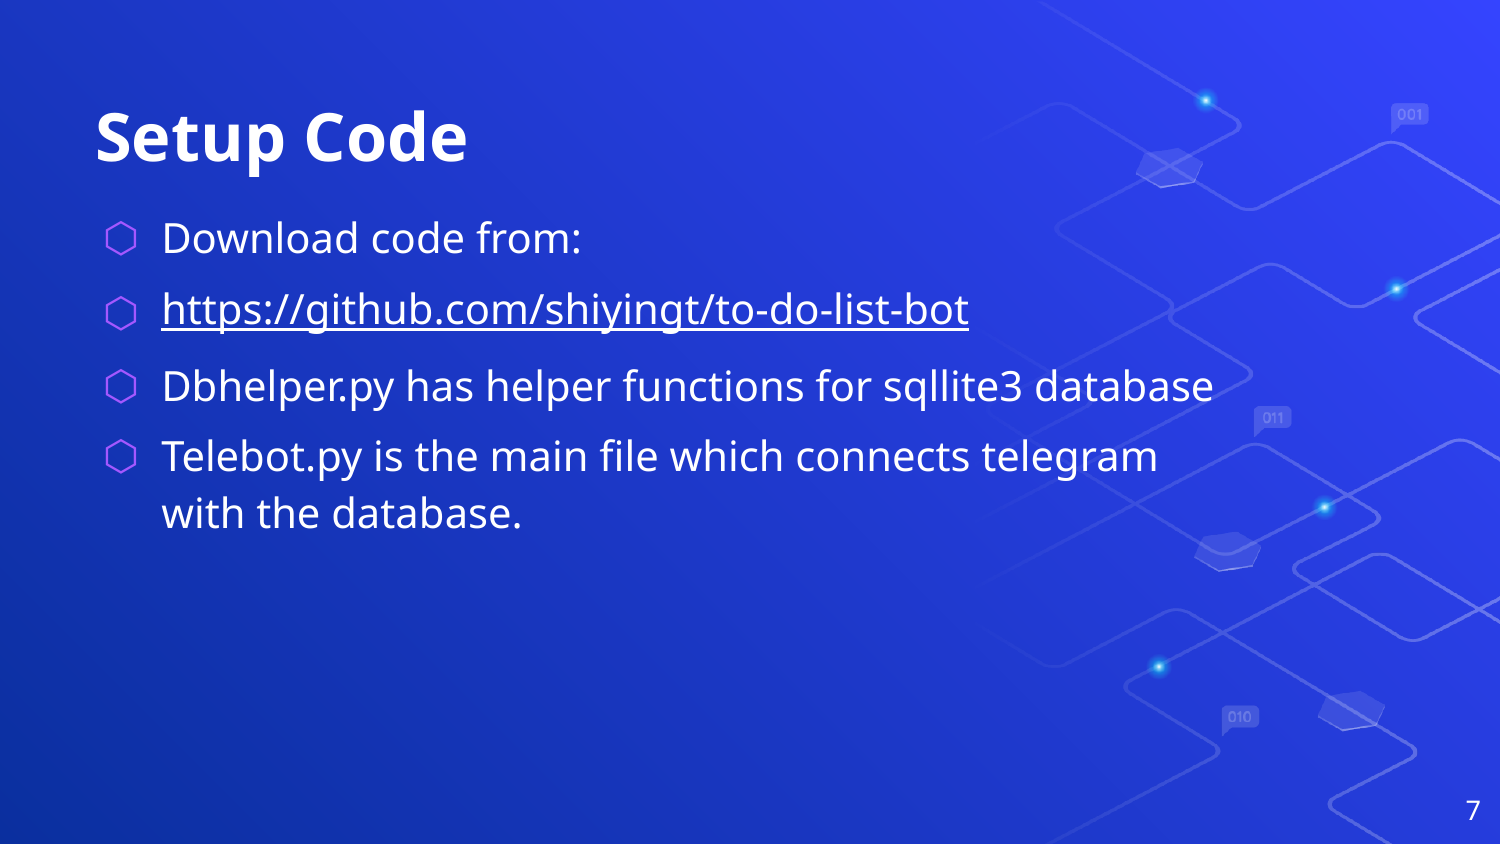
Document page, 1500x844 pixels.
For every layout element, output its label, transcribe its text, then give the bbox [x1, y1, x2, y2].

title Setup Code [95, 33, 1082, 175]
slide_number 7 [1391, 779, 1482, 844]
list Download code from: https://github.com/shiyingt/to-do-list-bot Dbhelper.py has helper functions for sqllite3 database Telebot.py is the main file which connects telegram with the database. [86, 204, 1234, 722]
picture [0, 0, 1500, 844]
